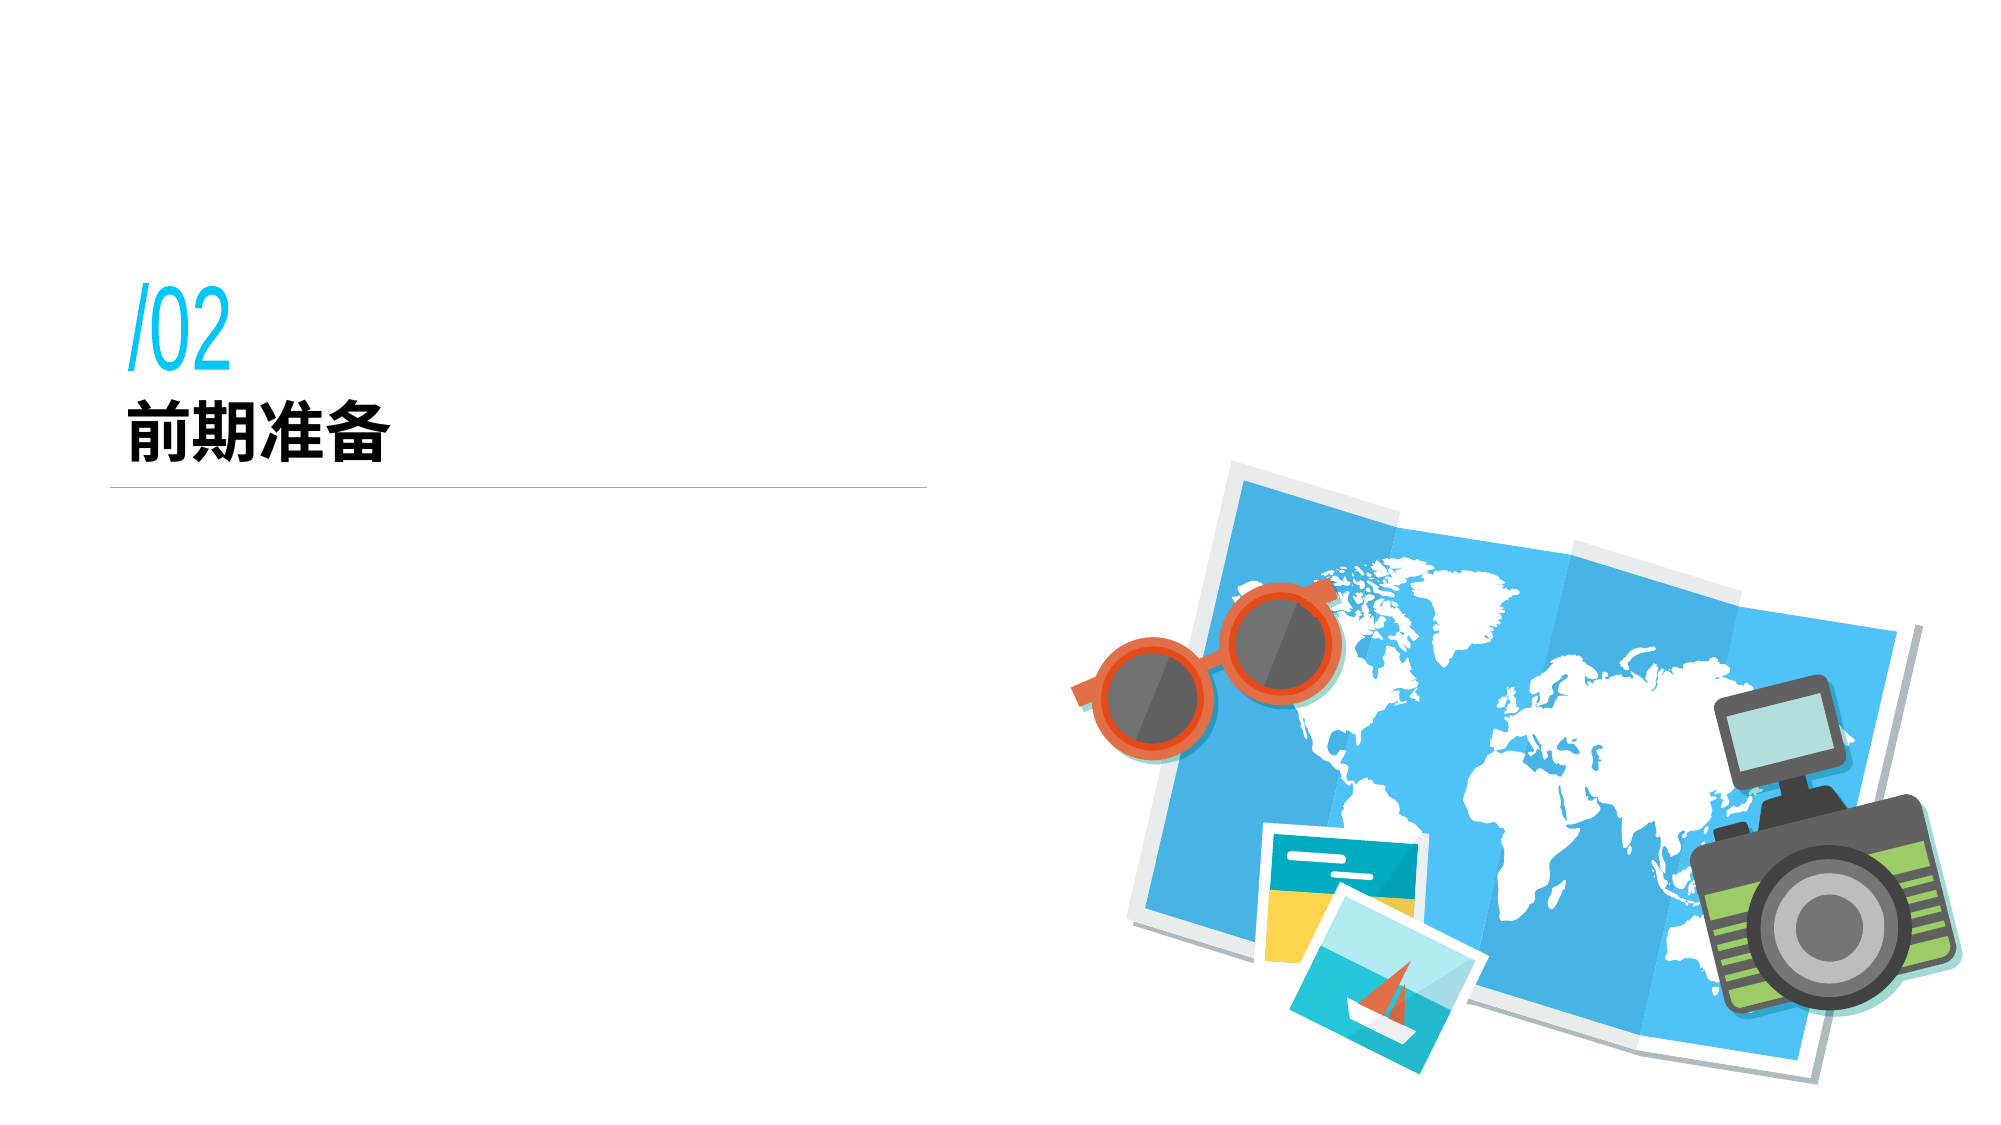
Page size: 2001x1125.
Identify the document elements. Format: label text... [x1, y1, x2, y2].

title 前期准备 [109, 370, 1303, 479]
picture [1301, 580, 1343, 617]
